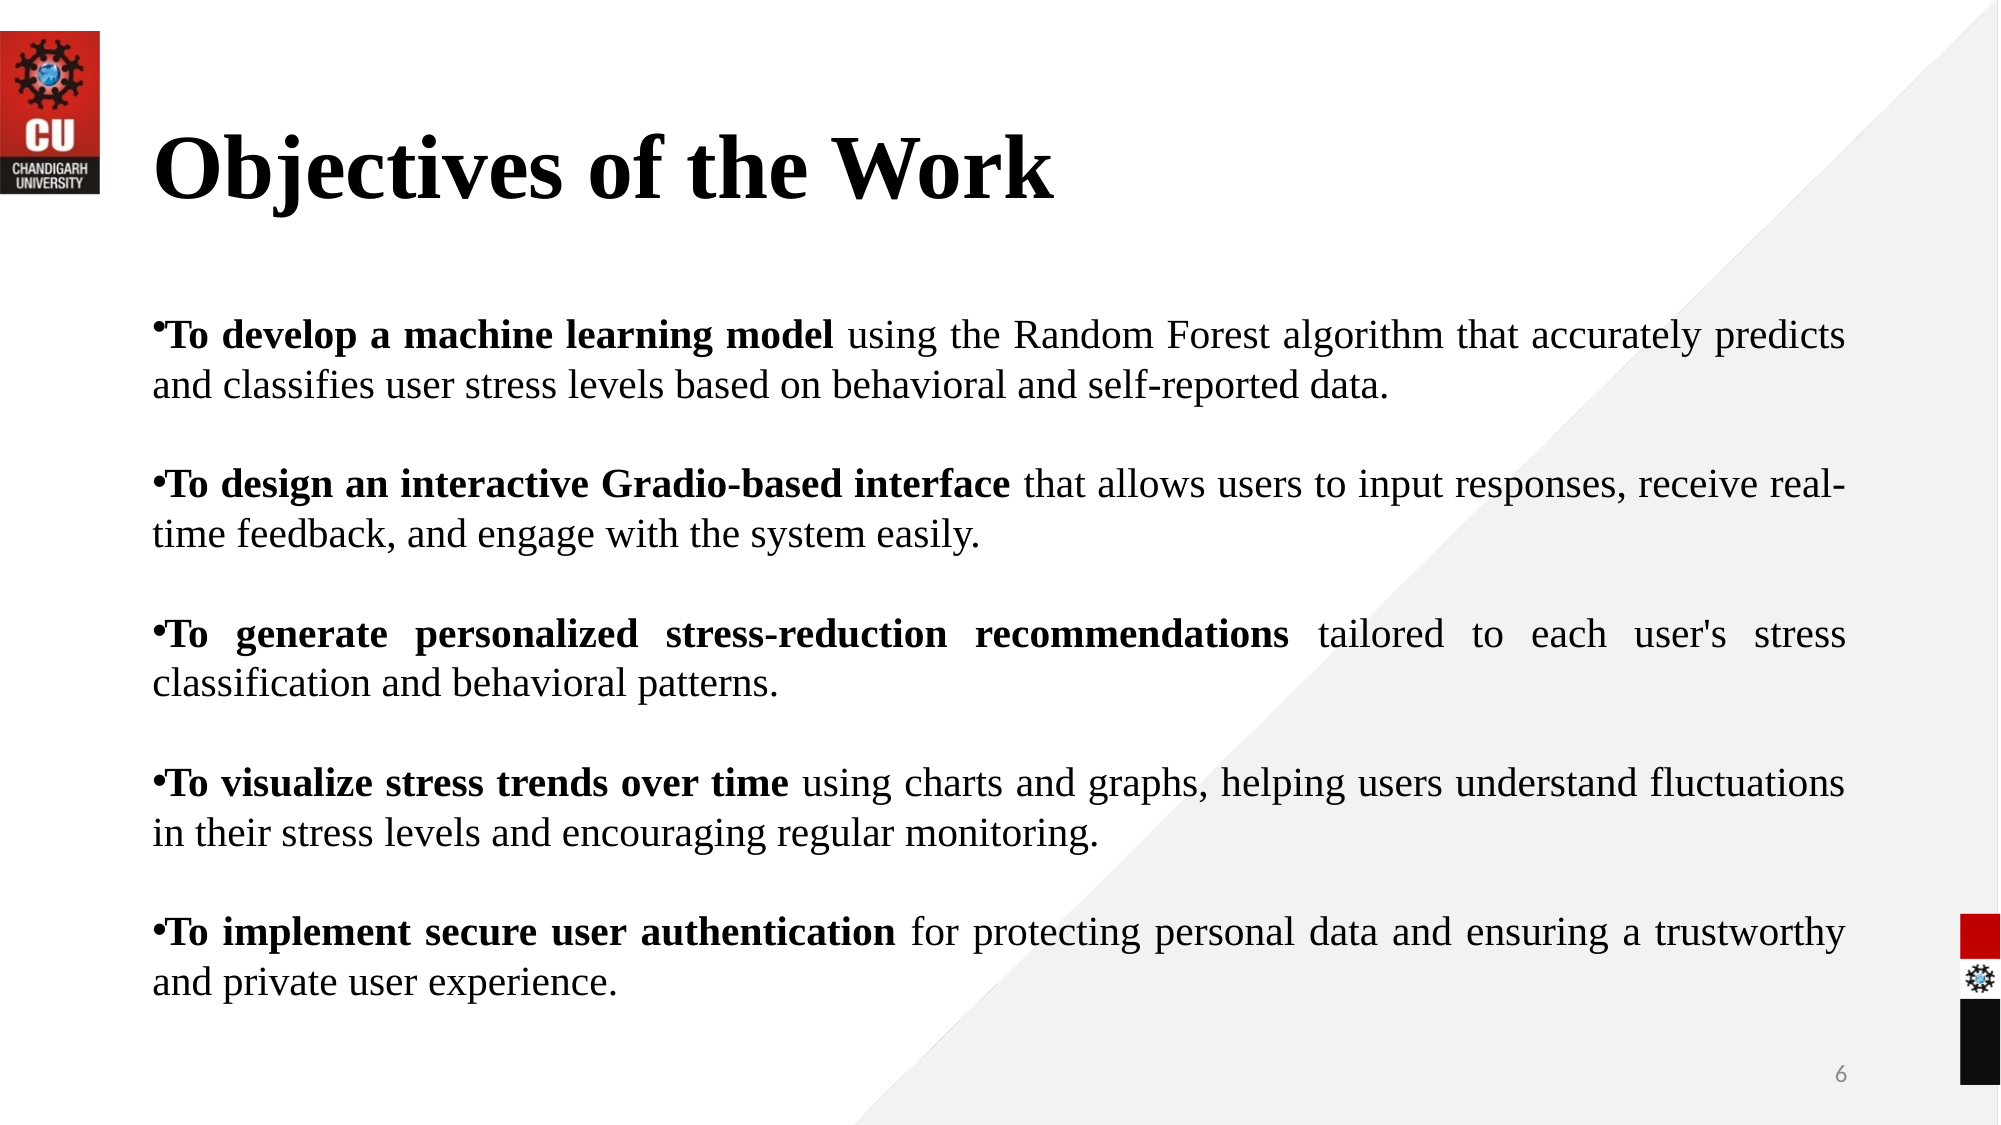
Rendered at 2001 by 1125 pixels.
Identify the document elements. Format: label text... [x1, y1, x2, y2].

title Objectives of the Work [137, 59, 1863, 278]
picture [0, 0, 2001, 1125]
slide_number 6 [1412, 1042, 1863, 1103]
list To develop a machine learning model using the Random Forest algorithm that accurately predicts and classifies user stress levels based on behavioral and self-reported data. To design an interactive Gradio-based interface that allows users to input responses, receive real-time feedback, and engage with the system easily. To generate personalized stress-reduction recommendations tailored to each user's stress classification and behavioral patterns. To visualize stress trends over time using charts and graphs, helping users understand fluctuations in their stress levels and encouraging regular monitoring. To implement secure user authentication for protecting personal data and ensuring a trustworthy and private user experience. [137, 299, 1863, 1014]
